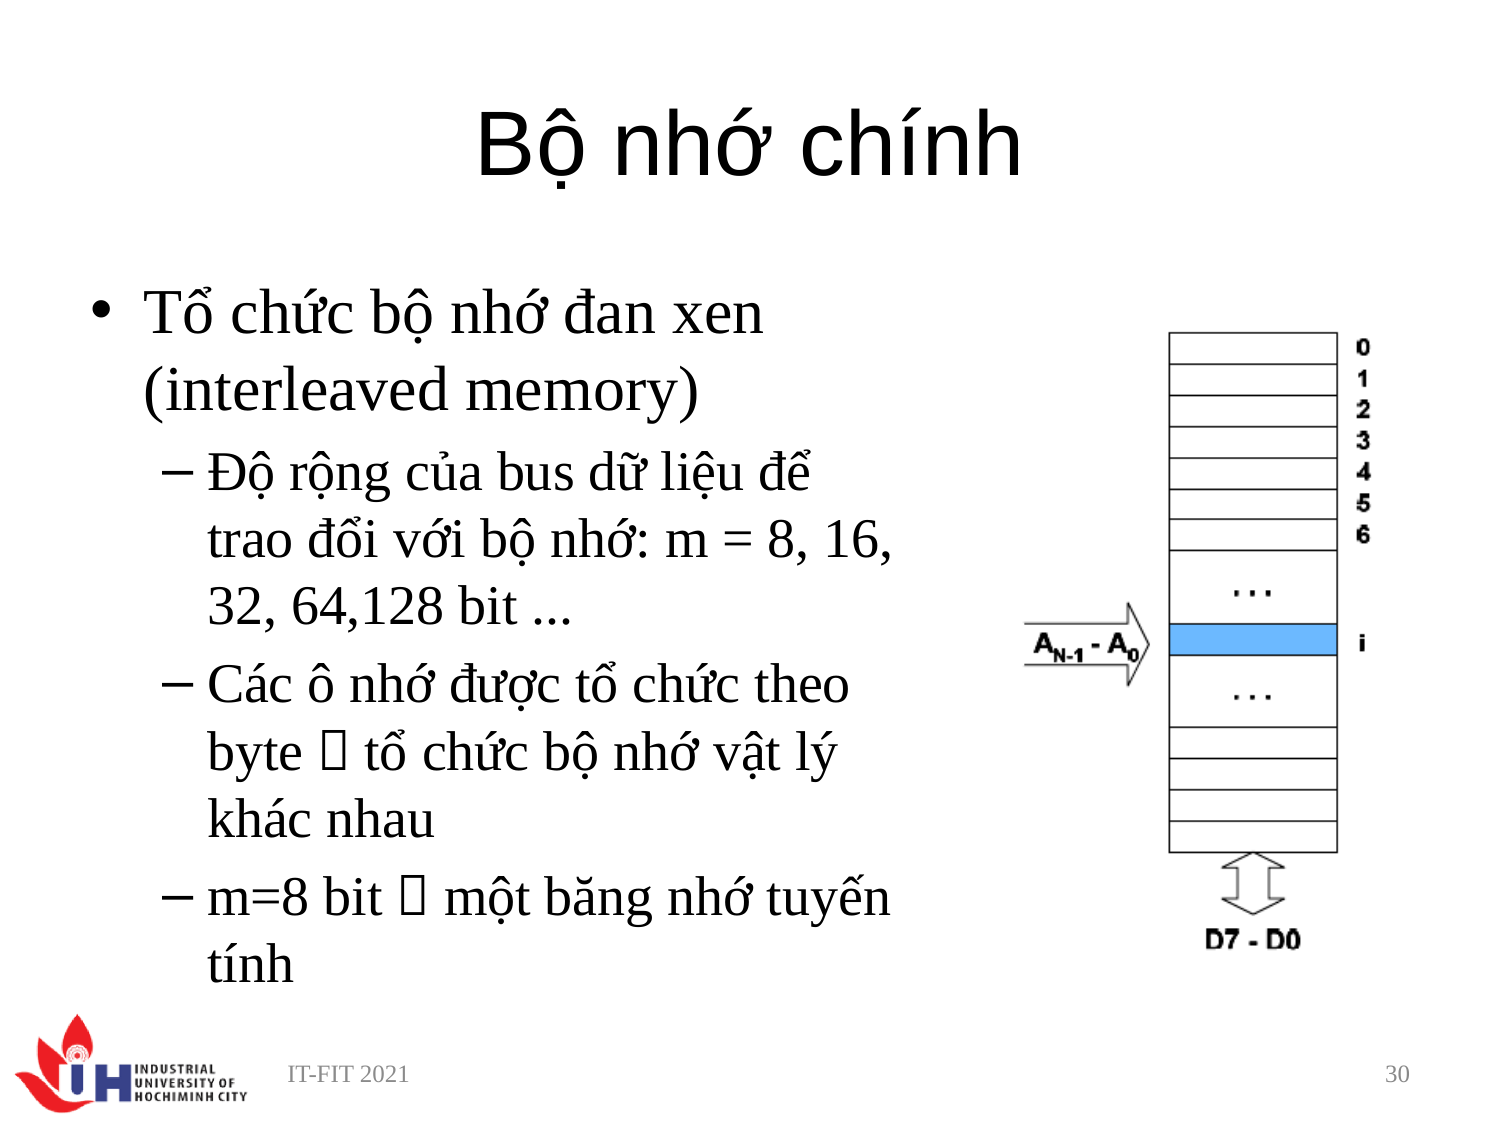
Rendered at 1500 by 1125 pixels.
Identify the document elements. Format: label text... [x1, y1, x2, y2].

slide_number IT-FIT 2021 [75, 1042, 425, 1103]
list Tổ chức bộ nhớ đan xen (interleaved memory) Độ rộng của bus dữ liệu để trao đổi với bộ nhớ: m = 8, 16, 32, 64,128 bit ... Các ô nhớ được tổ chức theo byte  tổ chức bộ nhớ vật lý khác nhau m=8 bit  một băng nhớ tuyến tính [75, 262, 925, 1005]
picture [11, 1012, 250, 1115]
slide_number 30 [1074, 1042, 1425, 1103]
picture [1012, 323, 1379, 963]
title Bộ nhớ chính [75, 45, 1425, 233]
